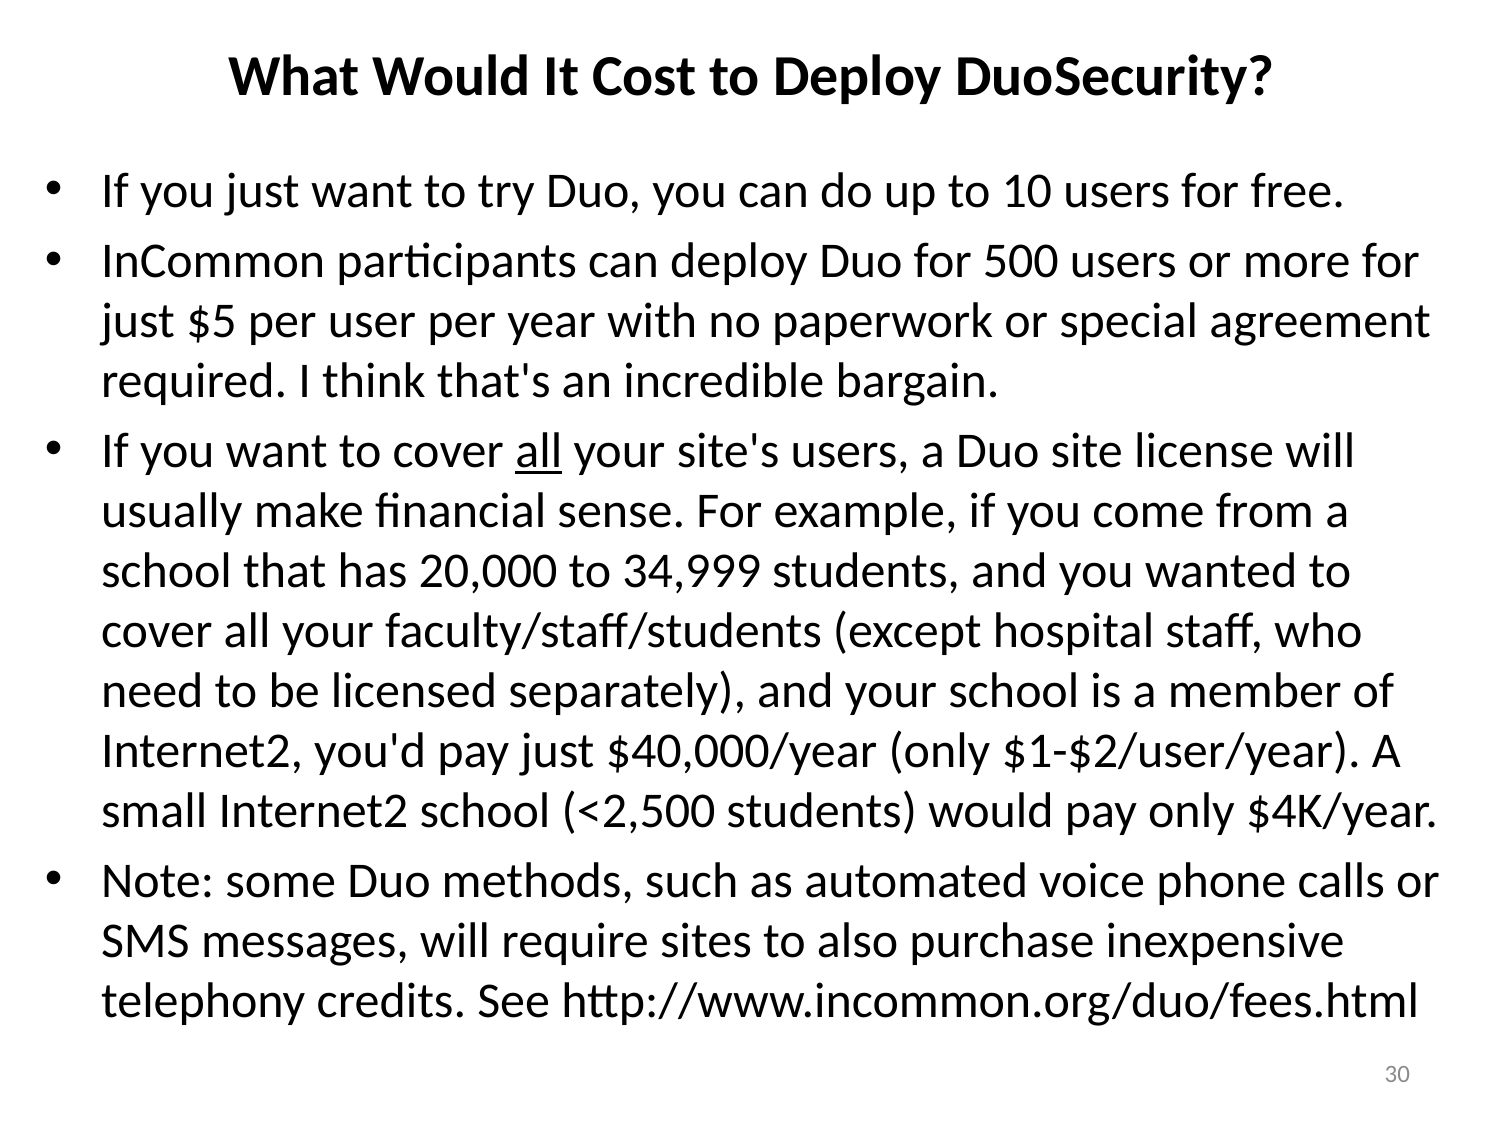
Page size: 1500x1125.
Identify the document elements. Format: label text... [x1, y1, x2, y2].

title What Would It Cost to Deploy DuoSecurity? [29, 29, 1475, 115]
list If you just want to try Duo, you can do up to 10 users for free. InCommon participants can deploy Duo for 500 users or more for just $5 per user per year with no paperwork or special agreement required. I think that's an incredible bargain. If you want to cover all your site's users, a Duo site license will usually make financial sense. For example, if you come from a school that has 20,000 to 34,999 students, and you wanted to cover all your faculty/staff/students (except hospital staff, who need to be licensed separately), and your school is a member of Internet2, you'd pay just $40,000/year (only $1-$2/user/year). A small Internet2 school (<2,500 students) would pay only $4K/year. Note: some Duo methods, such as automated voice phone calls or SMS messages, will require sites to also purchase inexpensive telephony credits. See http://www.incommon.org/duo/fees.html [29, 150, 1475, 1077]
slide_number 30 [1074, 1042, 1425, 1103]
